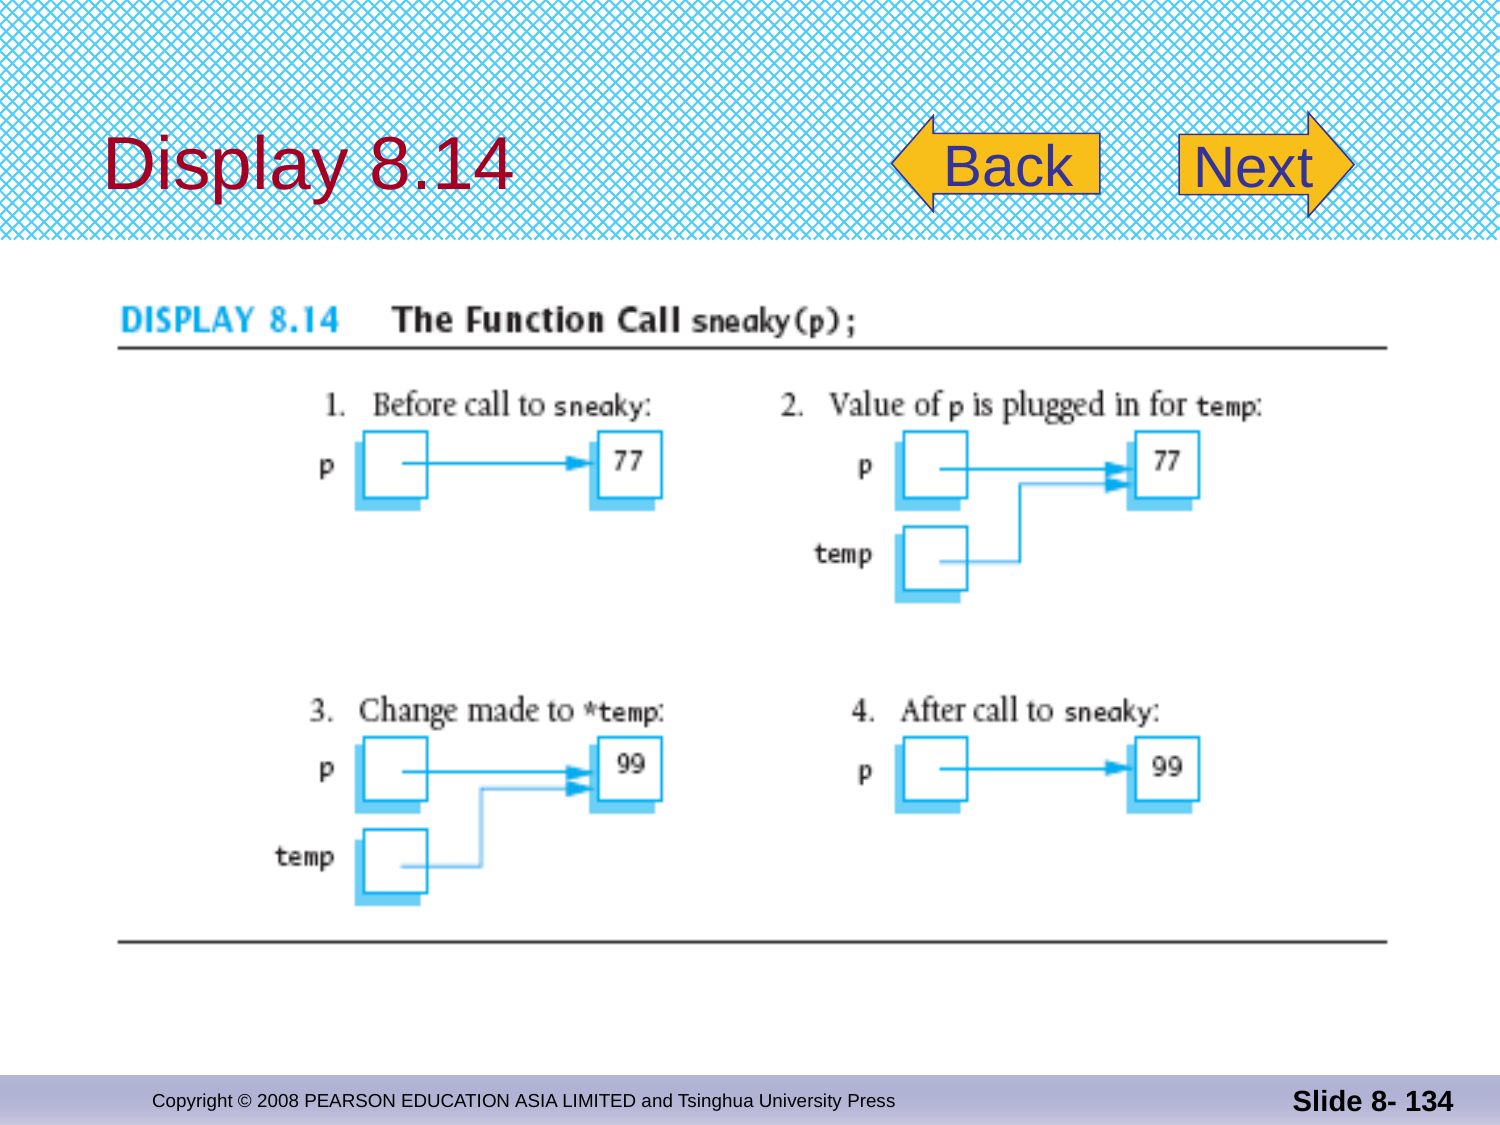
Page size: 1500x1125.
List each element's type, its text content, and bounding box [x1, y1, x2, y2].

title Display 8.14 [87, 49, 1450, 213]
picture [79, 287, 1425, 979]
slide_number Slide 8- 134 [1156, 1050, 1469, 1125]
